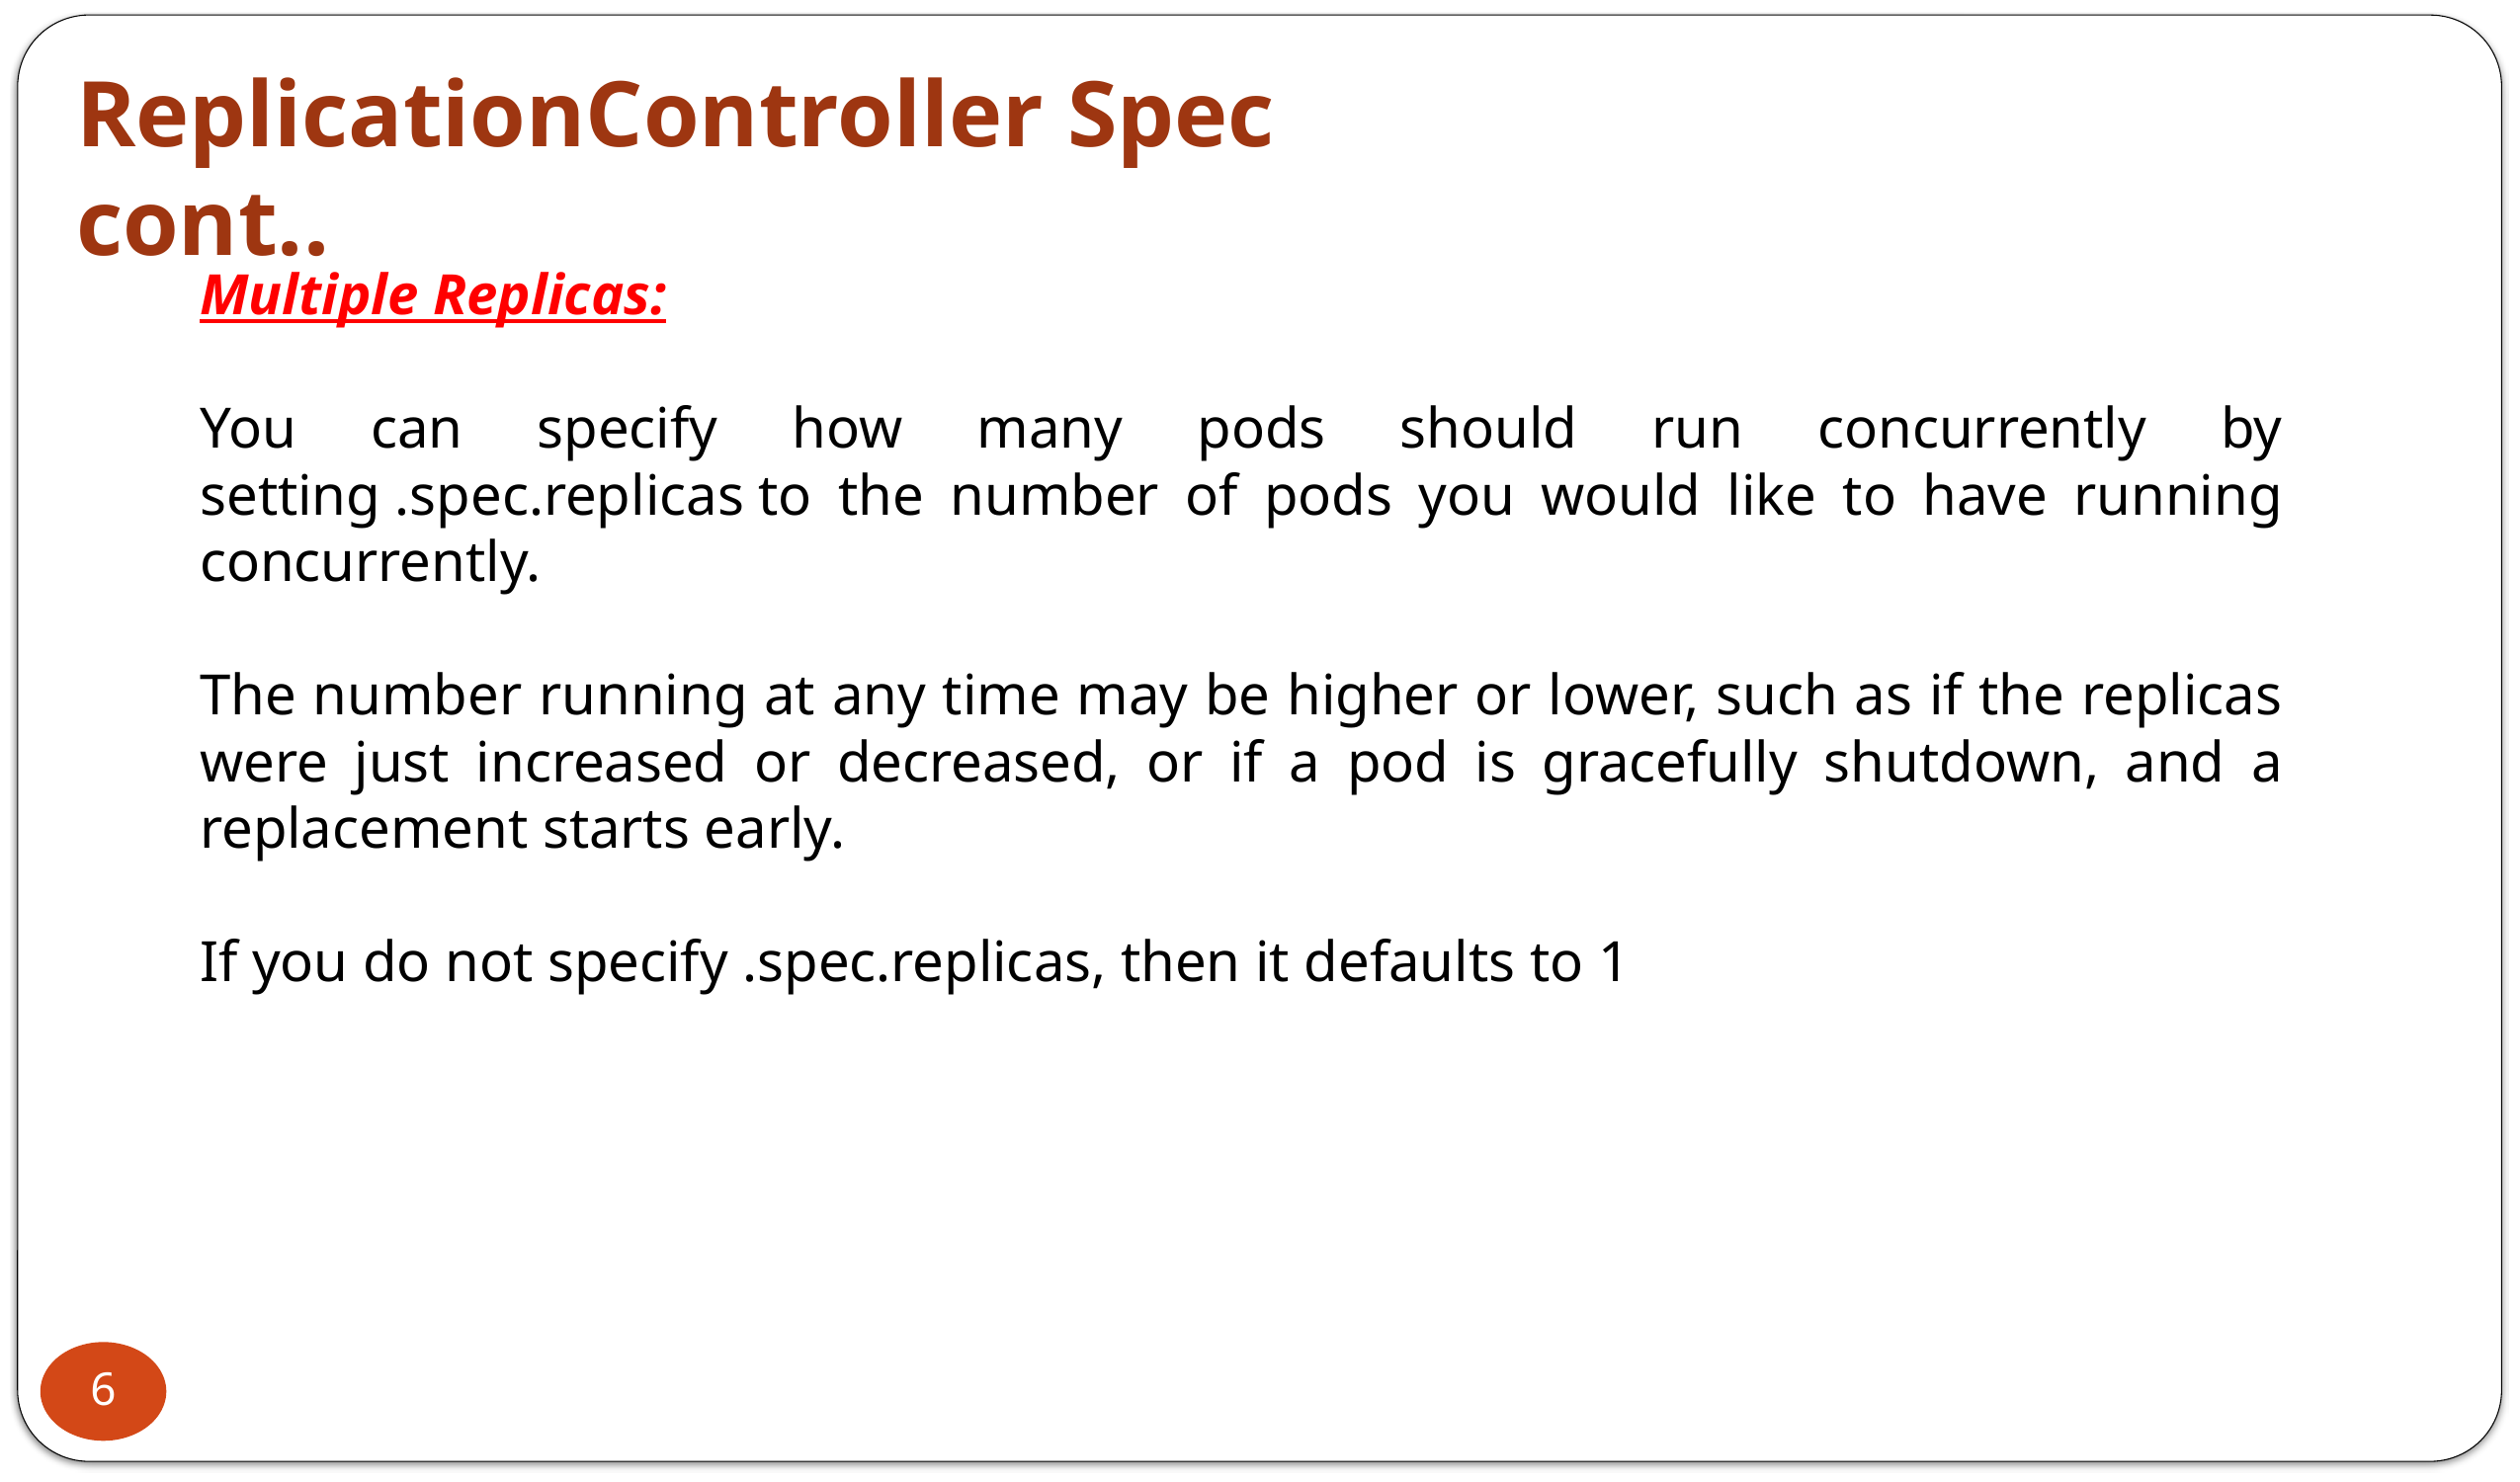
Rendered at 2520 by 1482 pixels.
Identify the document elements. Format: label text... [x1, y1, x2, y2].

text_box ReplicationController Spec cont.. [61, 48, 1408, 282]
text_box Multiple Replicas: You can specify how many pods should run concurrently by setting .spec.replicas to the number of pods you would like to have running concurrently. The number running at any time may be higher or lower, such as if the replicas were just increased or decreased, or if a pod is gracefully shutdown, and a replacement starts early. If you do not specify .spec.replicas, then it defaults to 1 [185, 185, 2298, 1482]
slide_number 6 [40, 1342, 167, 1441]
